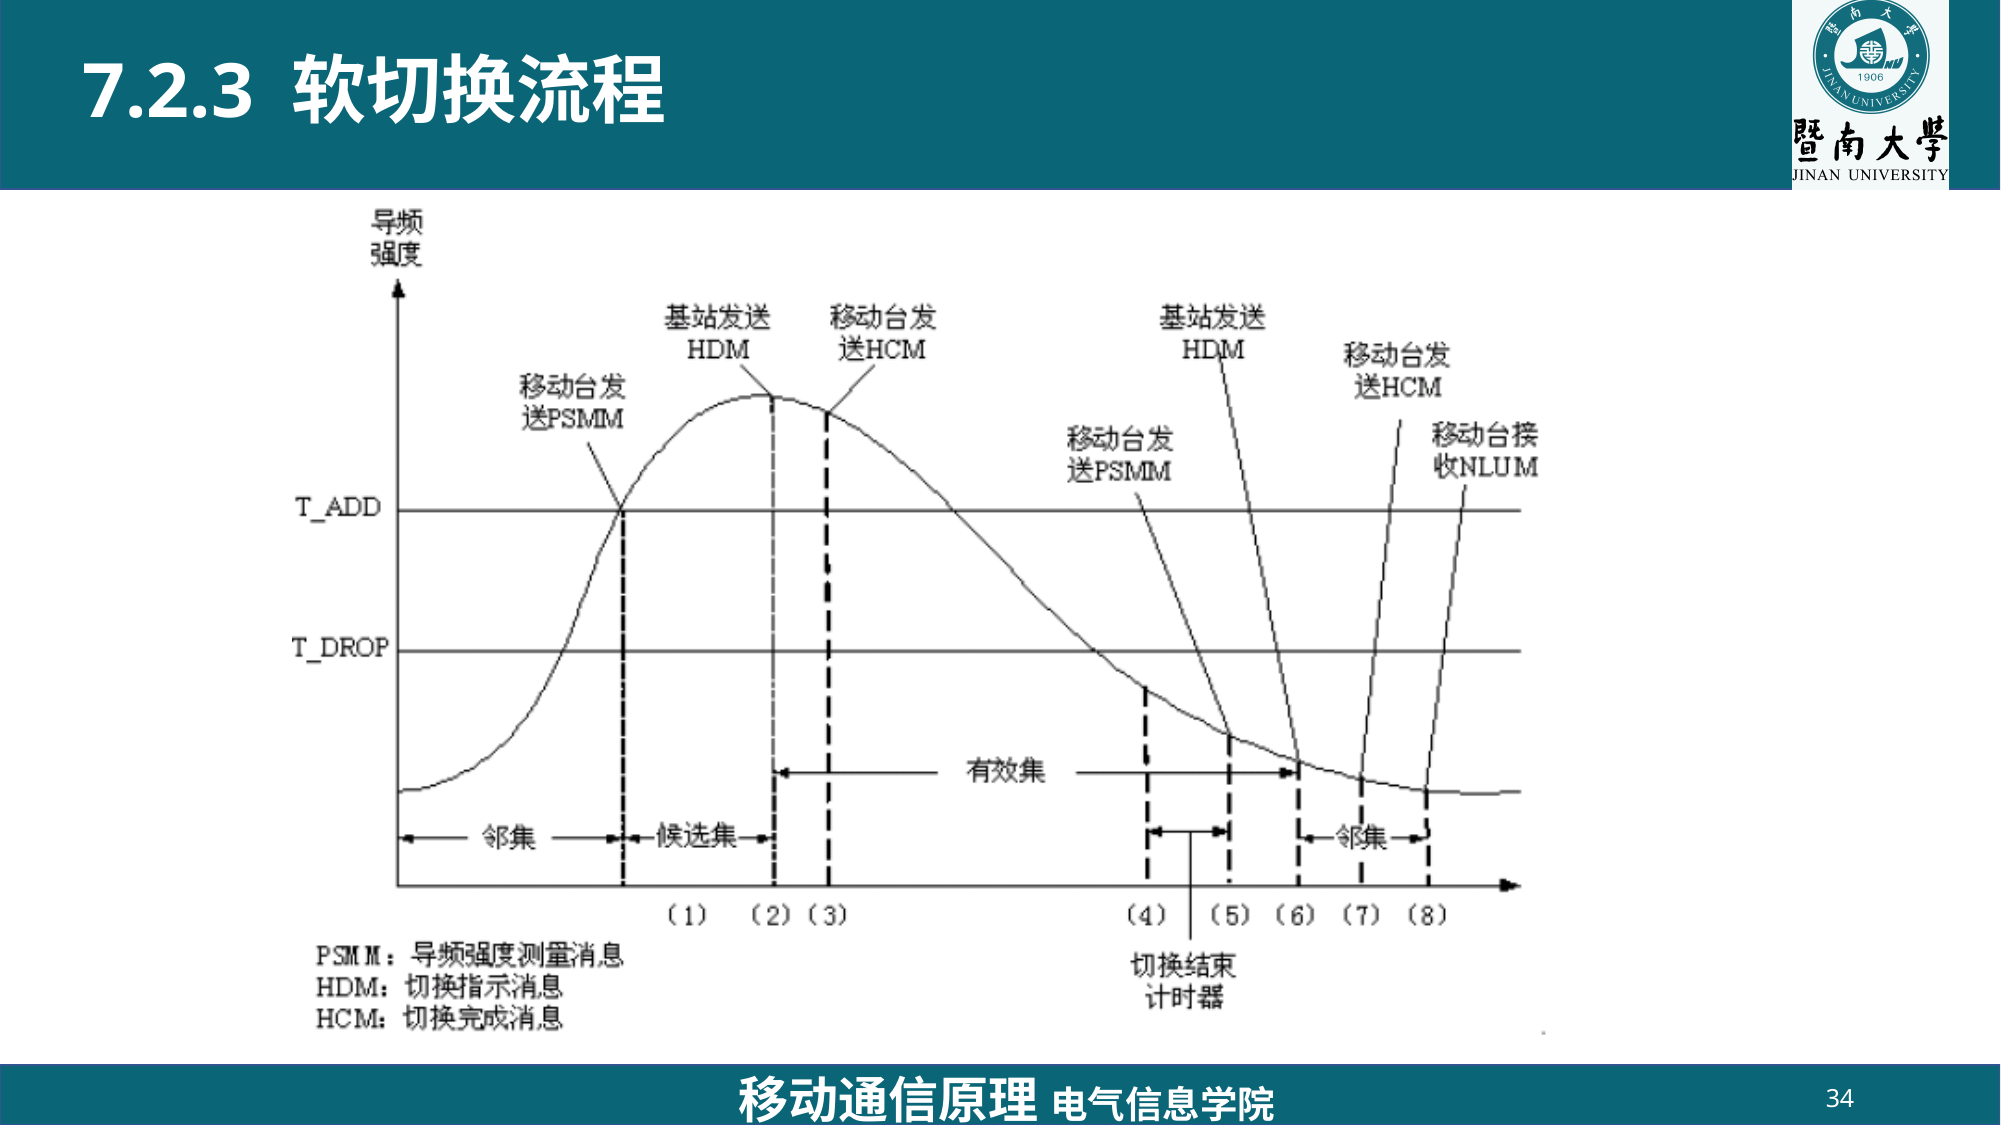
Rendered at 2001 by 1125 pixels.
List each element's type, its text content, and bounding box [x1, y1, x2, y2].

slide_number 34 [1419, 1069, 1870, 1125]
picture [292, 194, 1568, 1049]
title 7.2.3 软切换流程 [67, 0, 1793, 203]
picture [1793, 0, 1949, 190]
footer 移动通信原理 电气信息学院 [669, 1069, 1345, 1125]
